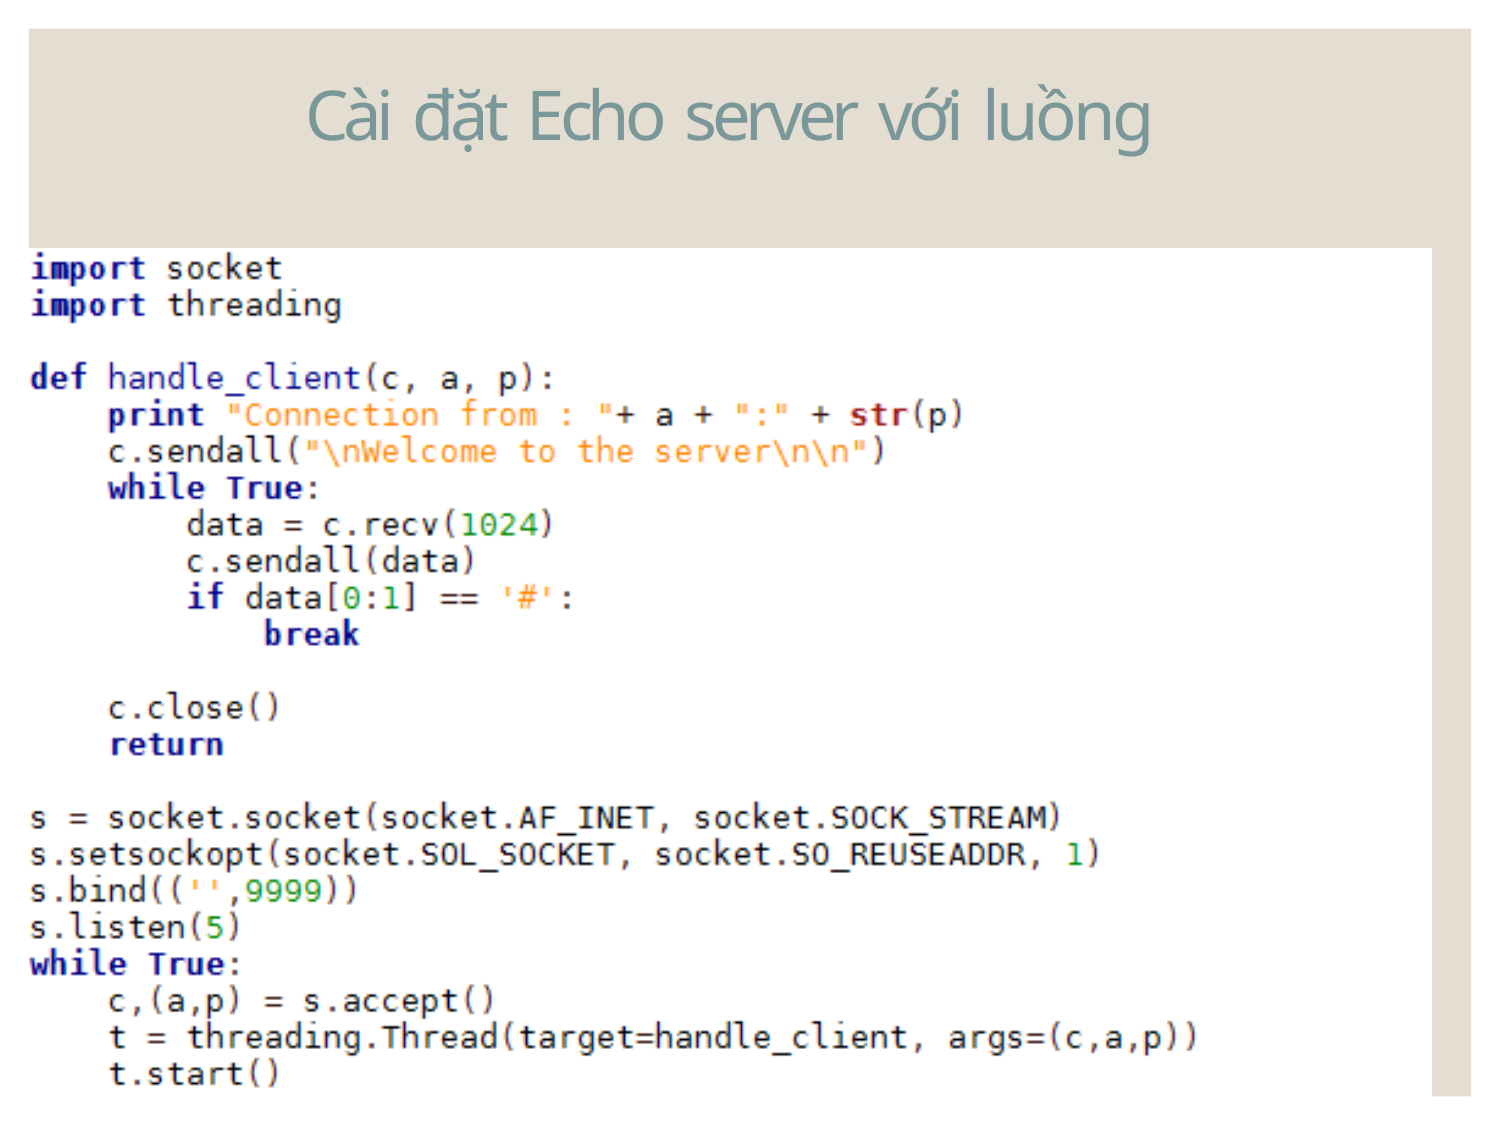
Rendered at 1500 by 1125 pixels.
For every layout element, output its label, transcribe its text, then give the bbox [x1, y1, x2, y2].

picture [28, 248, 1432, 1105]
text_box Cài đặt Echo server với luồng [303, 69, 1195, 155]
